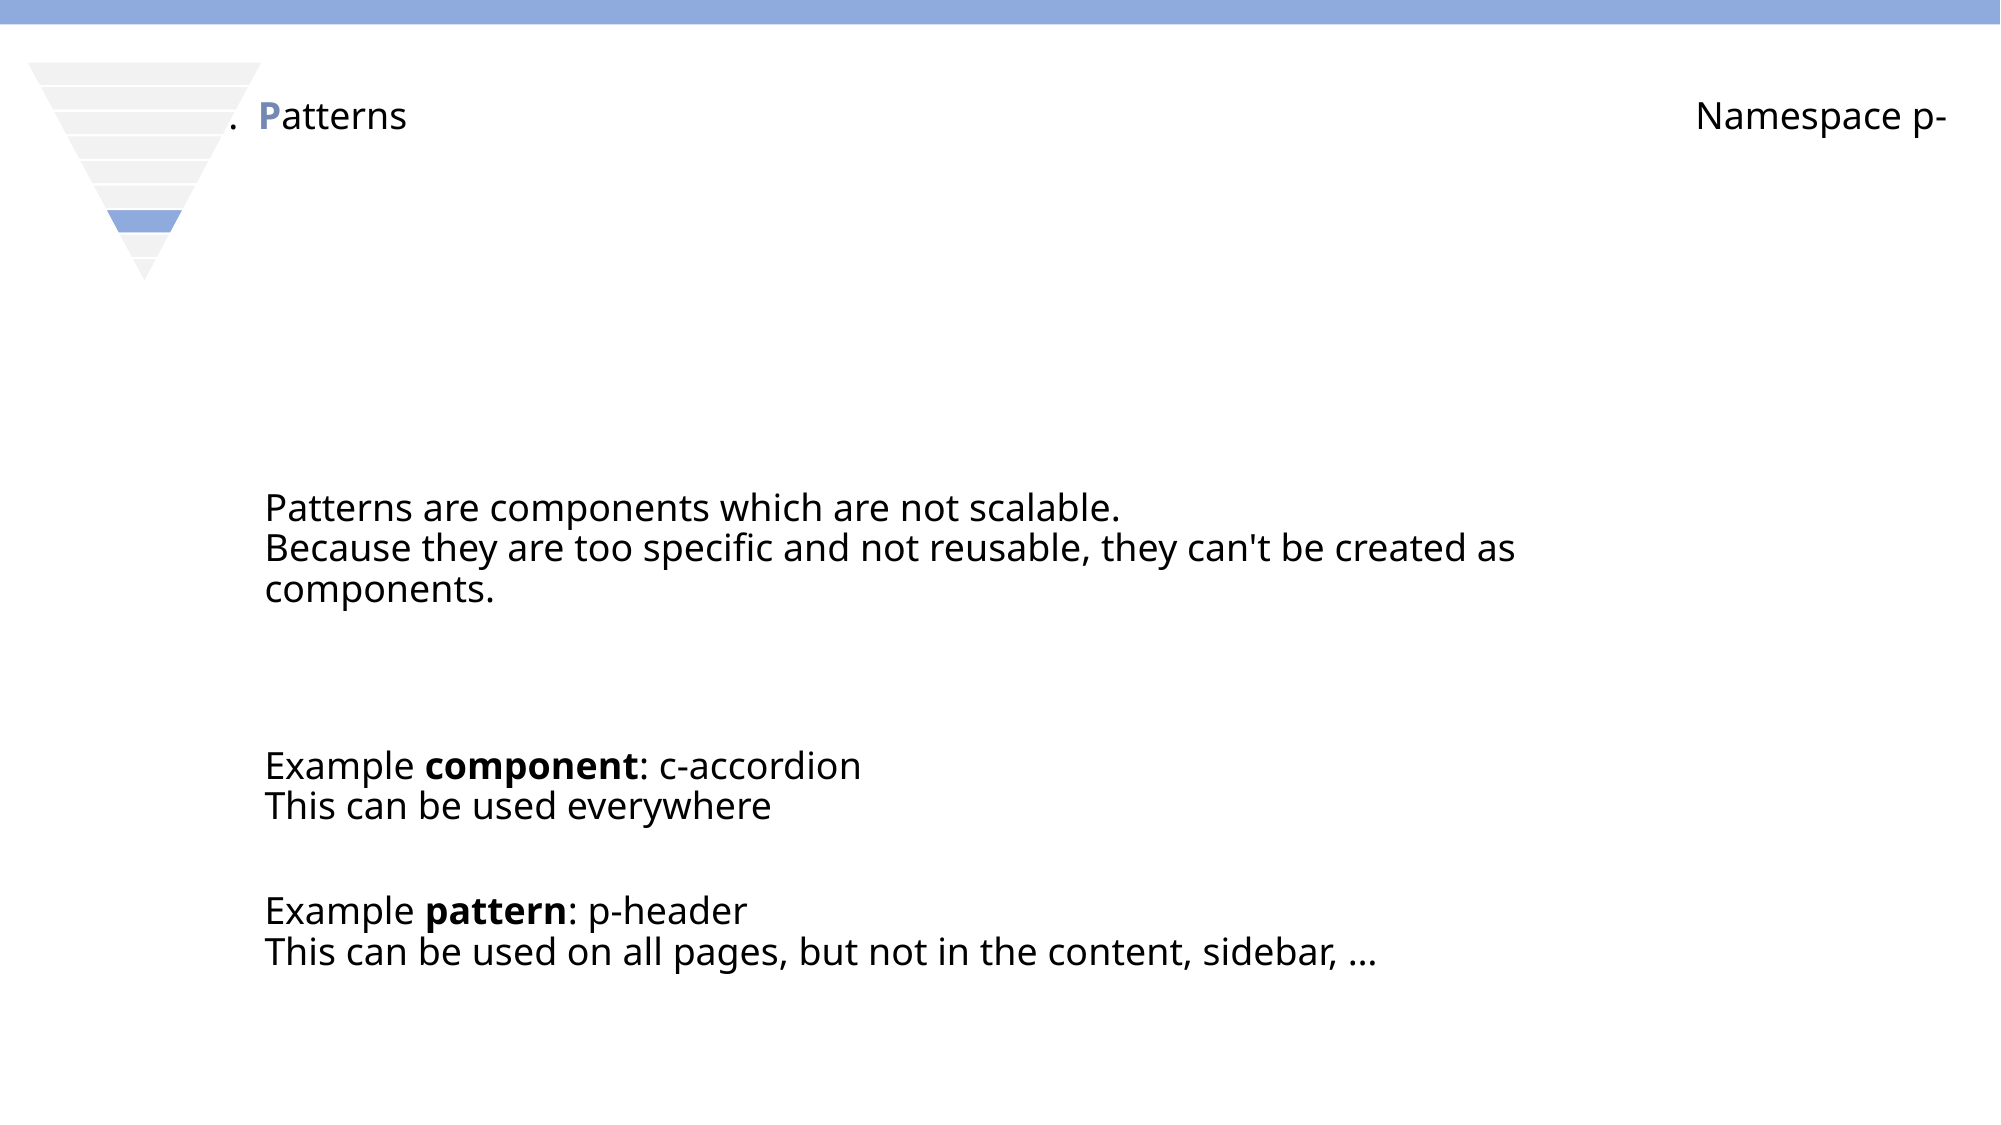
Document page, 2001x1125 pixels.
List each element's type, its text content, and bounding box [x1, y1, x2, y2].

text_box TCSS: Patterns [263, 84, 423, 145]
text_box Namespace p- [1680, 84, 1963, 145]
text_box [0, 0, 2000, 25]
text_box Example component: c-accordion This can be used everywhere Example pattern: p-header This can be used on all pages, but not in the content, sidebar, … [249, 739, 1822, 1033]
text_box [25, 61, 263, 283]
text_box Patterns are components which are not scalable. Because they are too specific and not reusable, they can't be created as components. [249, 481, 1730, 637]
